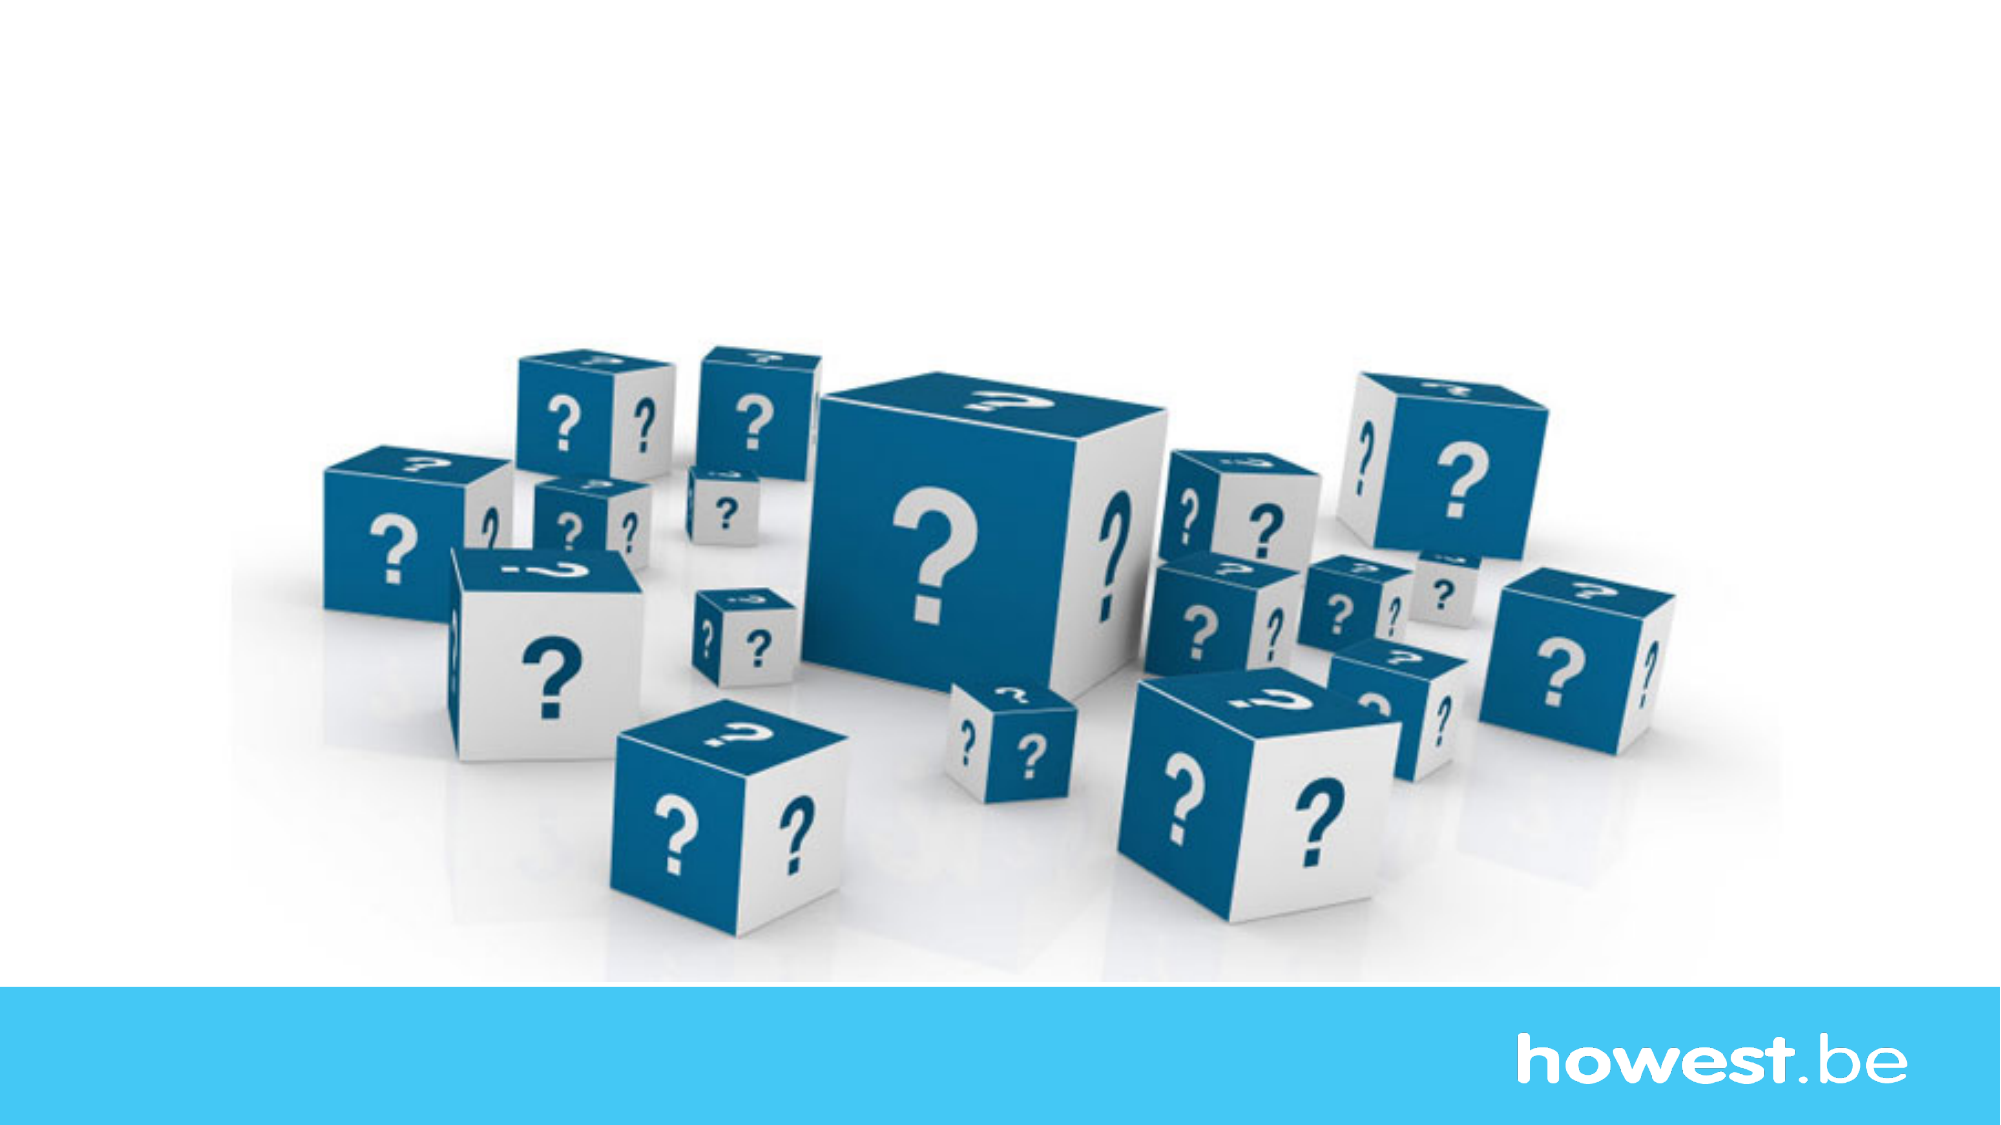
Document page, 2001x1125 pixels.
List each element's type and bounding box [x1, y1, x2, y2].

picture [115, 303, 1885, 987]
picture [1456, 1000, 1960, 1125]
